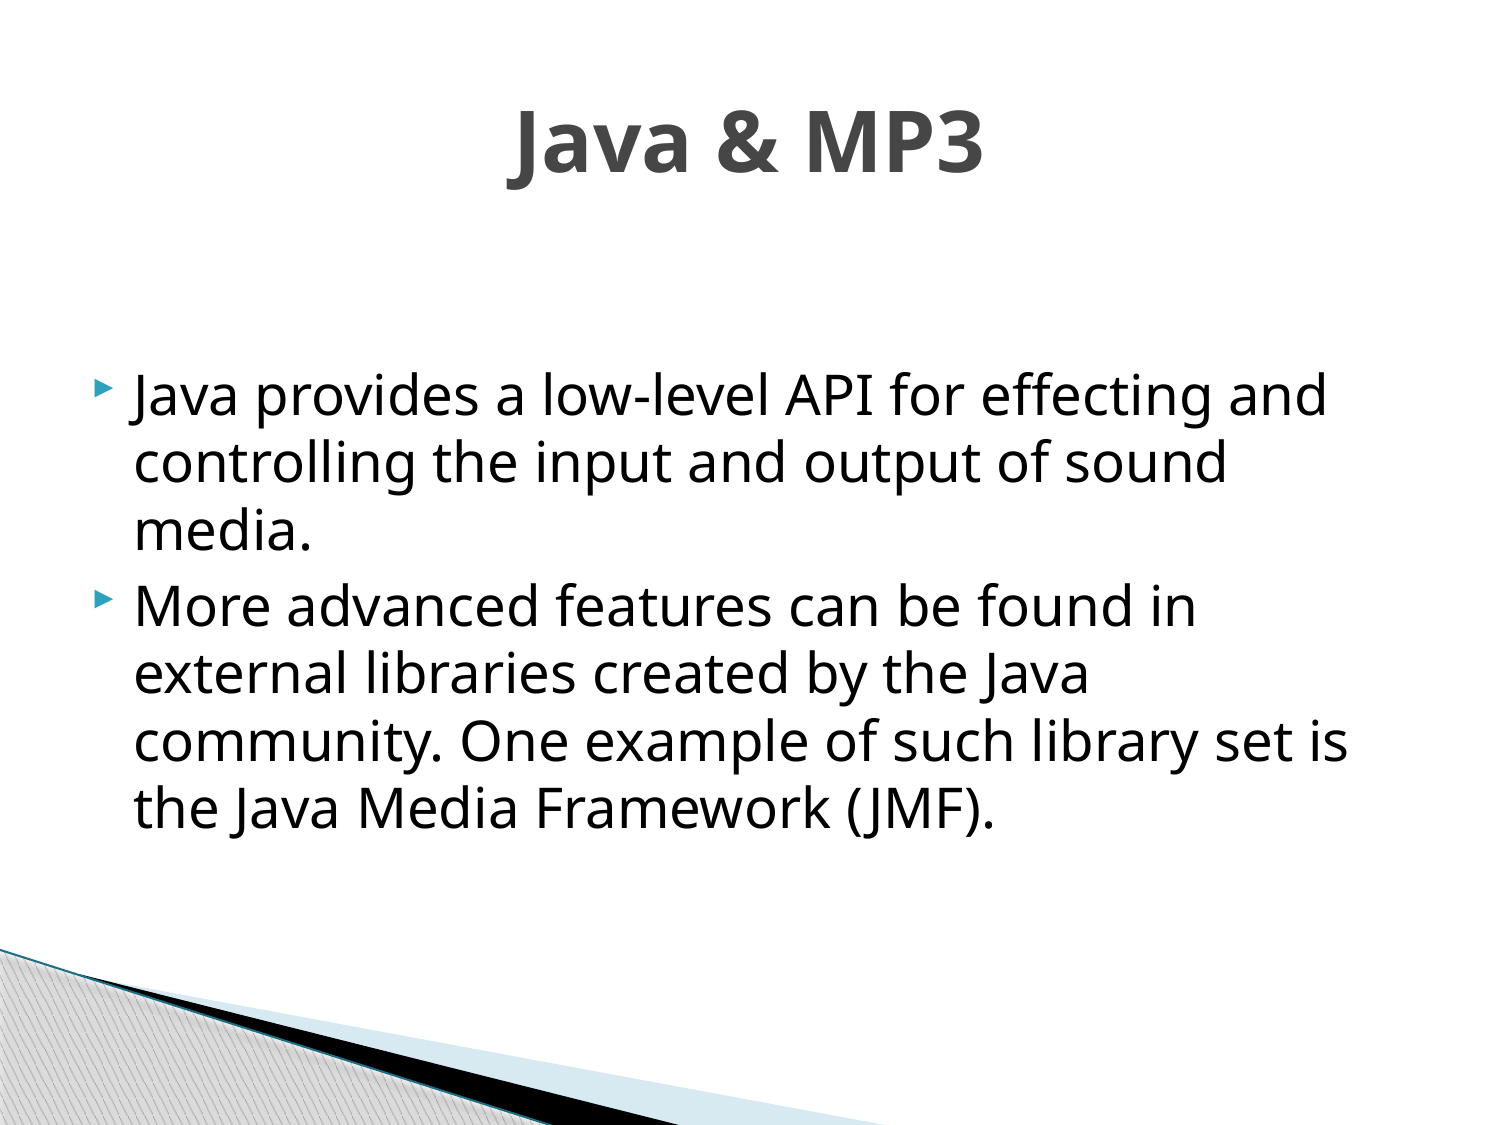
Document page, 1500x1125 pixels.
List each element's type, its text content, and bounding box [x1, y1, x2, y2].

title Java & MP3 [75, 45, 1425, 233]
list Java provides a low-level API for effecting and controlling the input and output of sound media. More advanced features can be found in external libraries created by the Java community. One example of such library set is the Java Media Framework (JMF). [58, 351, 1409, 859]
